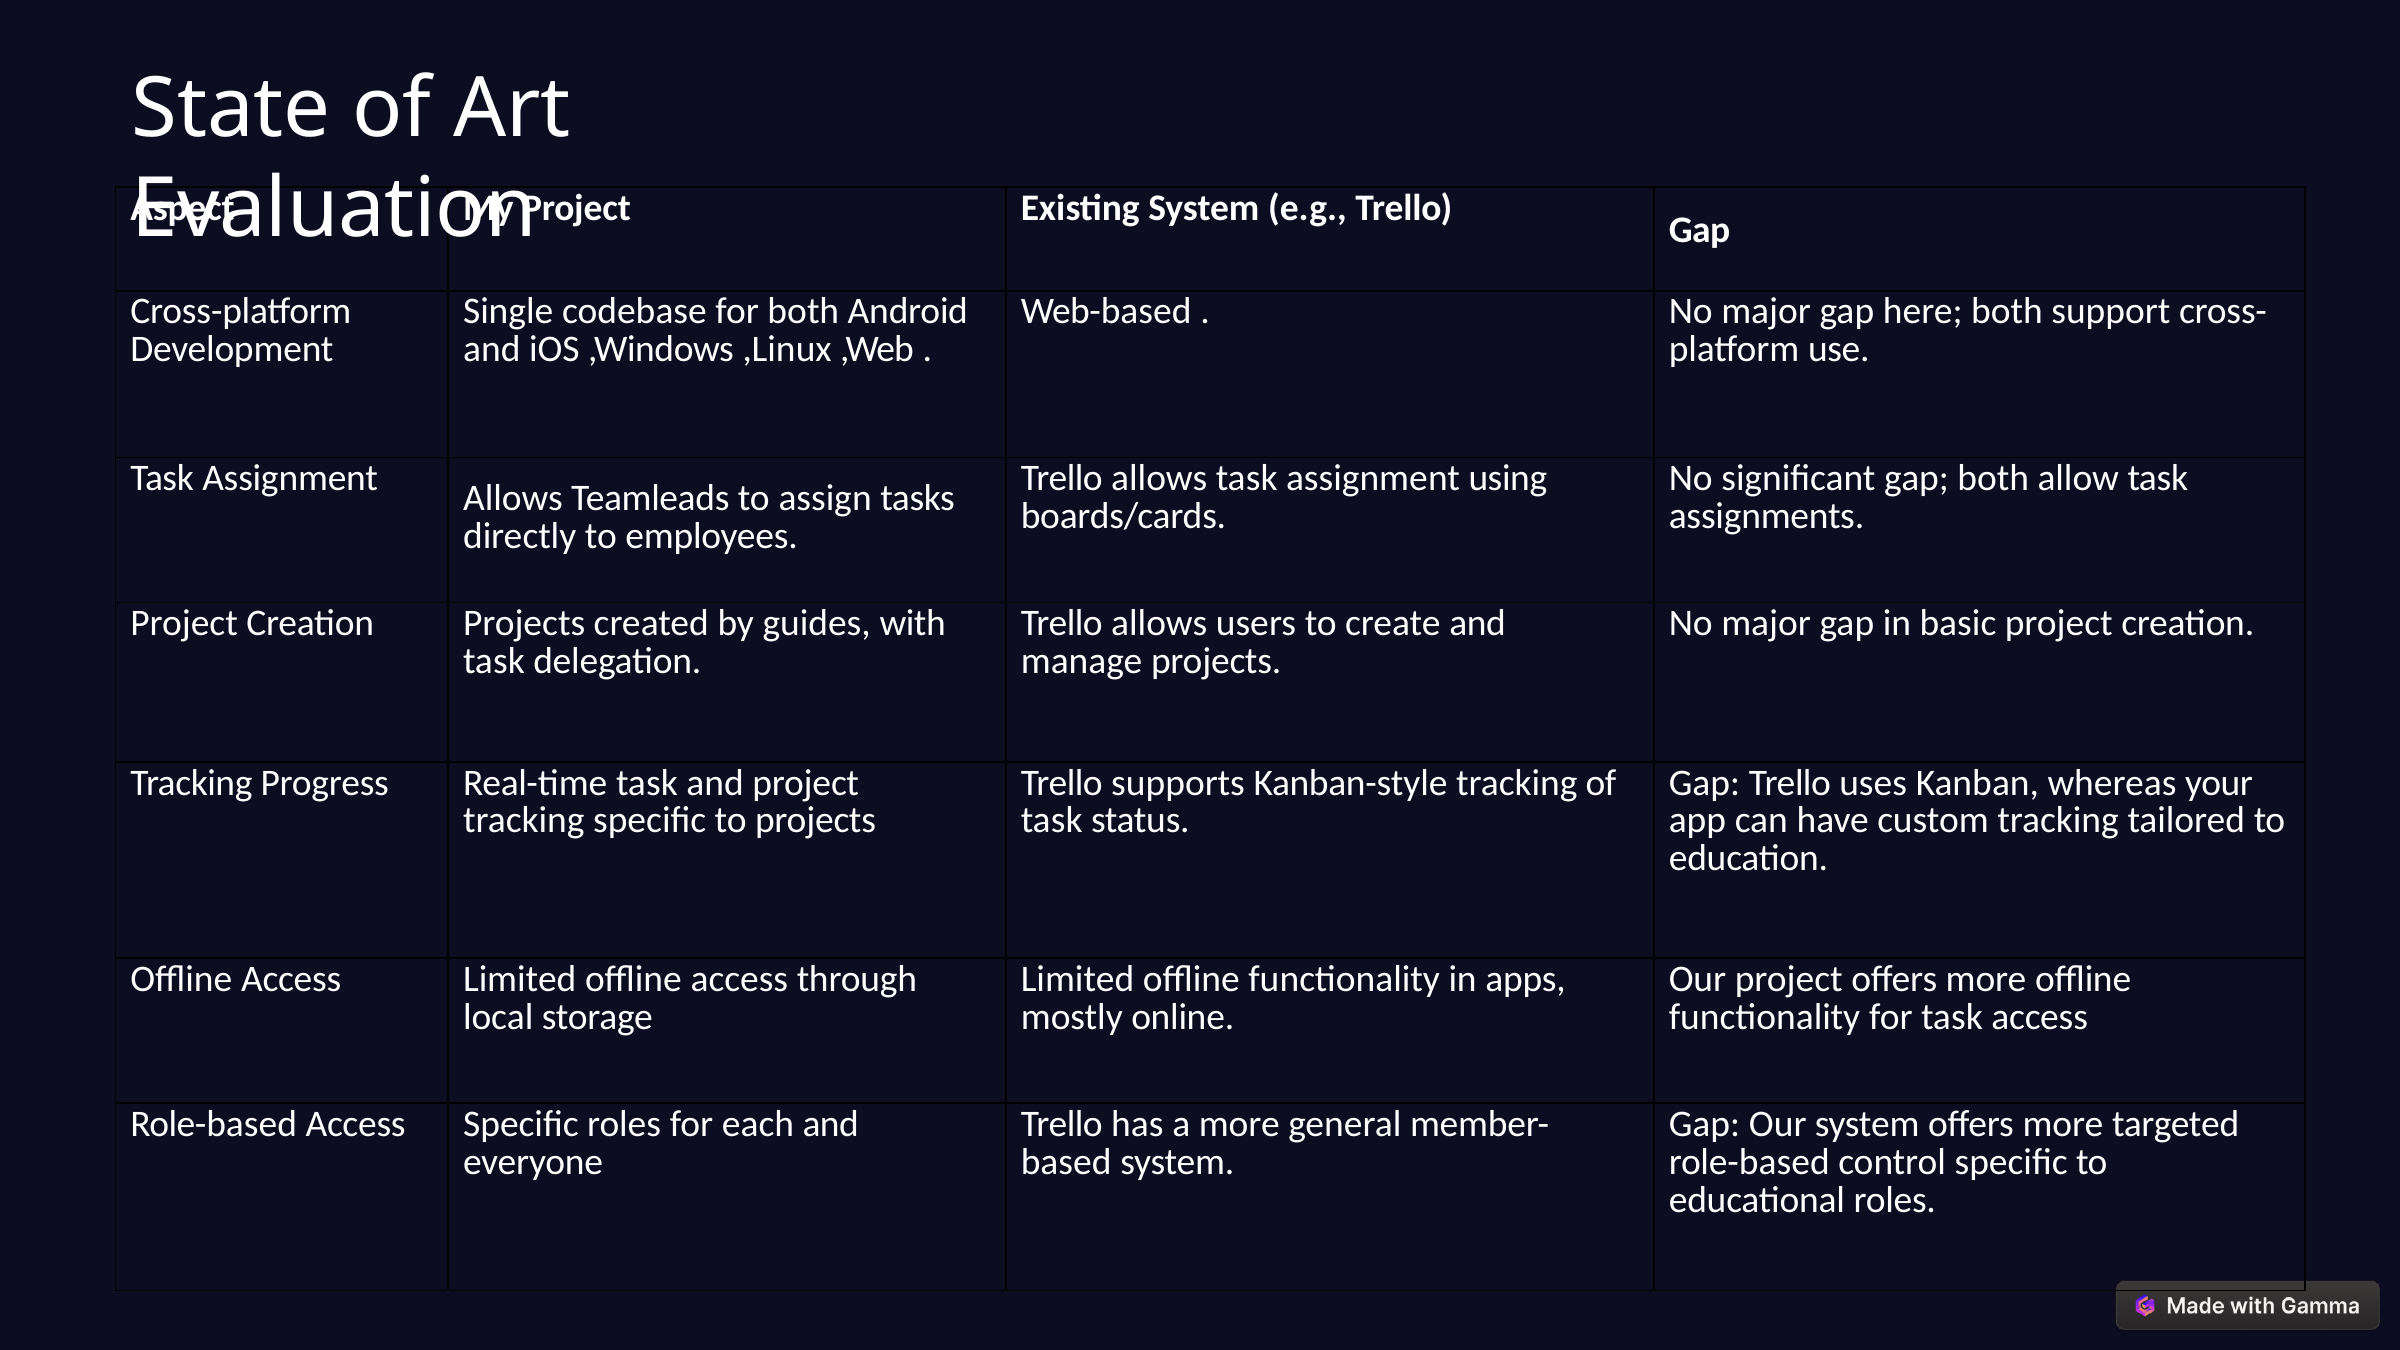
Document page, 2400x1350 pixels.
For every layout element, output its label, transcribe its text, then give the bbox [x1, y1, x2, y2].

table_cell Projects created by guides, with task delegation. [449, 603, 1005, 761]
table_cell Role-based Access [116, 1104, 447, 1290]
table_cell Project Creation [116, 603, 447, 761]
table_cell Offline Access [116, 959, 447, 1102]
table_cell Single codebase for both Android and iOS ,Windows ,Linux ,Web . [449, 292, 1005, 457]
table_cell Allows Teamleads to assign tasks directly to employees. [449, 458, 1005, 602]
table_cell No major gap here; both support cross- platform use. [1655, 292, 2304, 457]
picture [2106, 1271, 2389, 1339]
table_header Existing System (e.g., Trello) [1007, 188, 1653, 290]
table_header My Project [449, 188, 1005, 290]
table_header Aspect [116, 188, 447, 290]
table_cell Limited offline access through local storage [449, 959, 1005, 1102]
table_cell Limited offline functionality in apps, mostly online. [1007, 959, 1653, 1102]
table_cell Tracking Progress [116, 763, 447, 957]
table_cell No significant gap; both allow task assignments. [1655, 458, 2304, 602]
table_cell Web-based . [1007, 292, 1653, 457]
table_cell Gap: Trello uses Kanban, whereas your app can have custom tracking tailored to education. [1655, 763, 2304, 957]
title State of Art Evaluation [129, 50, 970, 279]
table_cell Task Assignment [116, 458, 447, 602]
table_cell Trello supports Kanban-style tracking of task status. [1007, 763, 1653, 957]
table_cell Trello allows users to create and manage projects. [1007, 603, 1653, 761]
table_cell Our project offers more offline functionality for task access [1655, 959, 2304, 1102]
table_cell Trello allows task assignment using boards/cards. [1007, 458, 1653, 602]
table_cell No major gap in basic project creation. [1655, 603, 2304, 761]
table_header Gap [1655, 188, 2304, 290]
table_cell Real-time task and project tracking specific to projects [449, 763, 1005, 957]
table_cell Trello has a more general member- based system. [1007, 1104, 1653, 1290]
table_cell Specific roles for each and everyone [449, 1104, 1005, 1290]
table_cell Cross-platform Development [116, 292, 447, 457]
table_cell Gap: Our system offers more targeted role-based control specific to educational roles. [1655, 1104, 2304, 1290]
